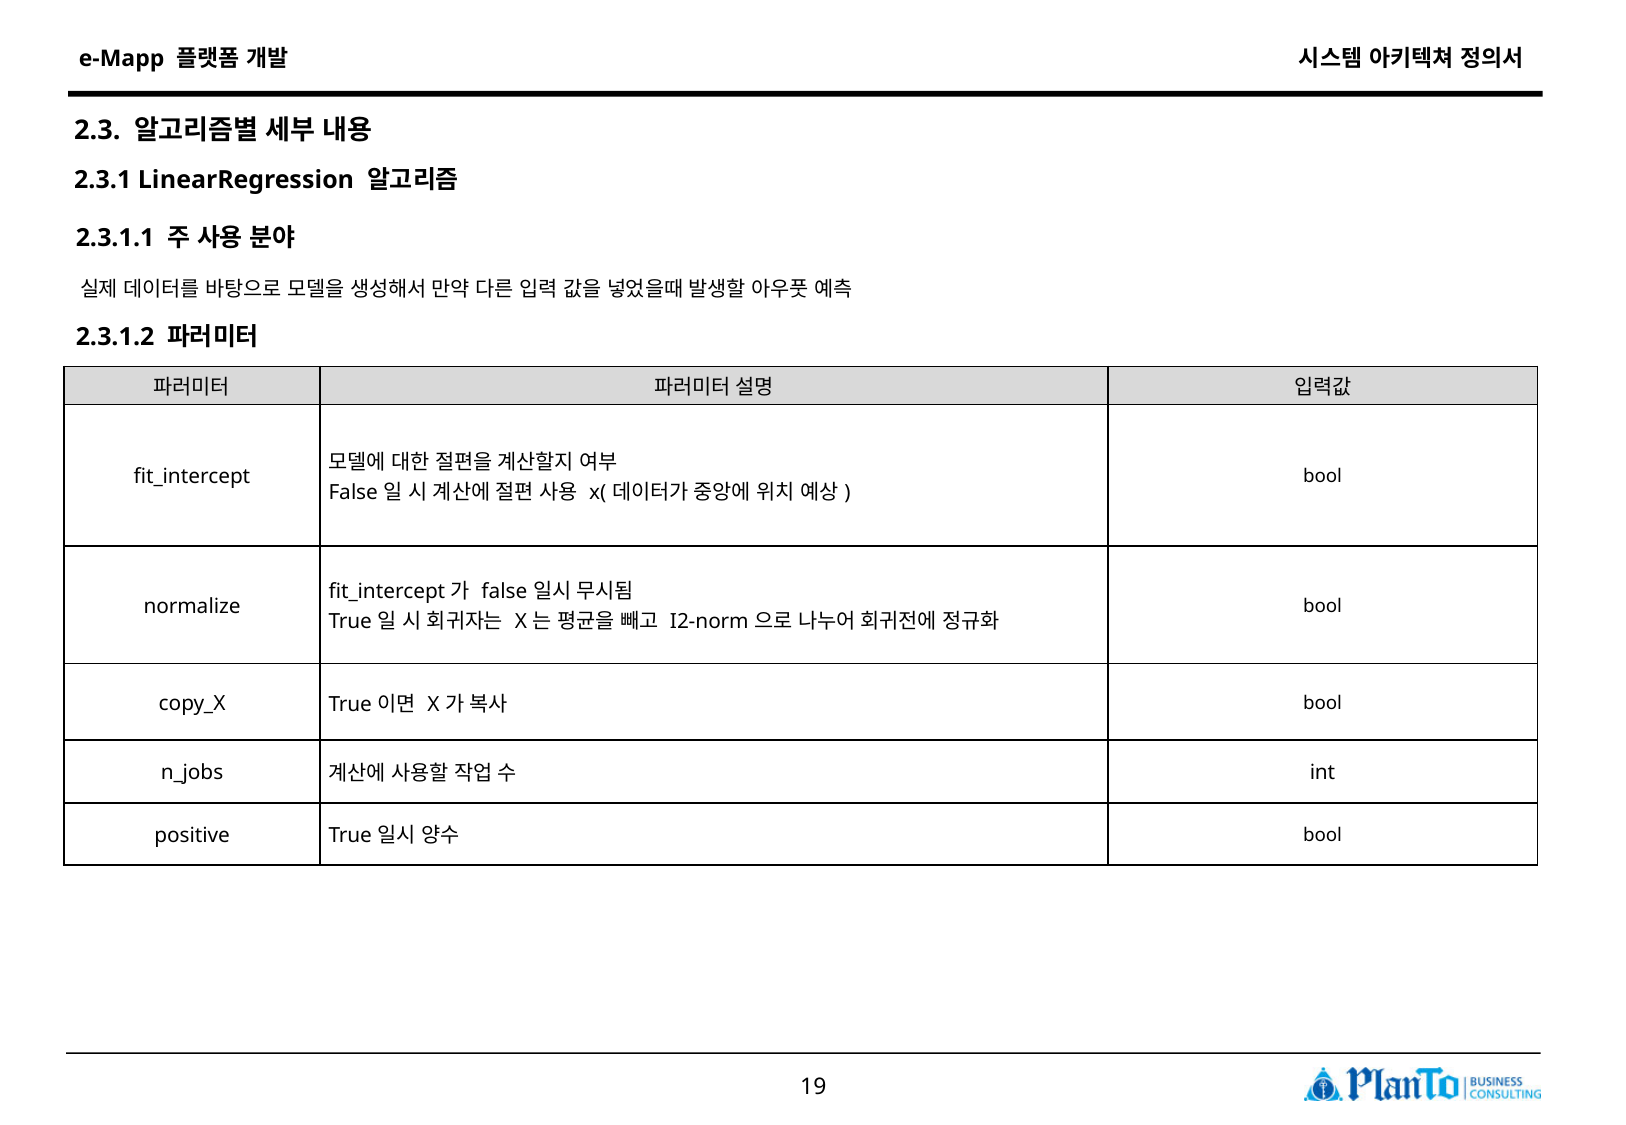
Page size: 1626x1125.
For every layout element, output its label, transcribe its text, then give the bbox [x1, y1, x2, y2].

table_cell positive [65, 804, 319, 864]
table_cell True일시 양수 [321, 804, 1107, 864]
table_header 파러미터 [65, 367, 319, 404]
text_box 실제 데이터를 바탕으로 모델을 생성해서 만약 다른 입력 값을 넣었을때 발생할 아우풋 예측 [72, 260, 1540, 316]
table_cell bool [1109, 664, 1537, 739]
table_cell n_jobs [65, 741, 319, 802]
table_cell fit_intercept [65, 405, 319, 545]
table_cell bool [1109, 405, 1537, 545]
text_box 2.3.1.1 주 사용 분야 [61, 205, 1524, 267]
table_cell int [1109, 741, 1537, 802]
text_box 2.3. 알고리즘별 세부 내용 [59, 97, 1522, 147]
table_cell copy_X [65, 664, 319, 739]
table_header 입력값 [1109, 367, 1537, 404]
table_cell True이면 X가 복사 [321, 664, 1107, 739]
table_cell bool [1109, 547, 1537, 663]
table_cell 모델에 대한 절편을 계산할지 여부 False일 시 계산에 절편 사용 x(데이터가 중앙에 위치 예상) [321, 405, 1107, 545]
table_cell 계산에 사용할 작업 수 [321, 741, 1107, 802]
table_cell normalize [65, 547, 319, 663]
picture [1304, 1067, 1541, 1101]
table_cell fit_intercept가 false일시 무시됨 True일 시 회귀자는 X는 평균을 빼고 I2-norm으로 나누어 회귀전에 정규화 [321, 547, 1107, 663]
text_box 2.3.1.2 파러미터 [61, 305, 1524, 367]
table_cell bool [1109, 804, 1537, 864]
table_header 파러미터 설명 [321, 367, 1107, 404]
text_box 2.3.1 LinearRegression 알고리즘 [59, 147, 1522, 209]
